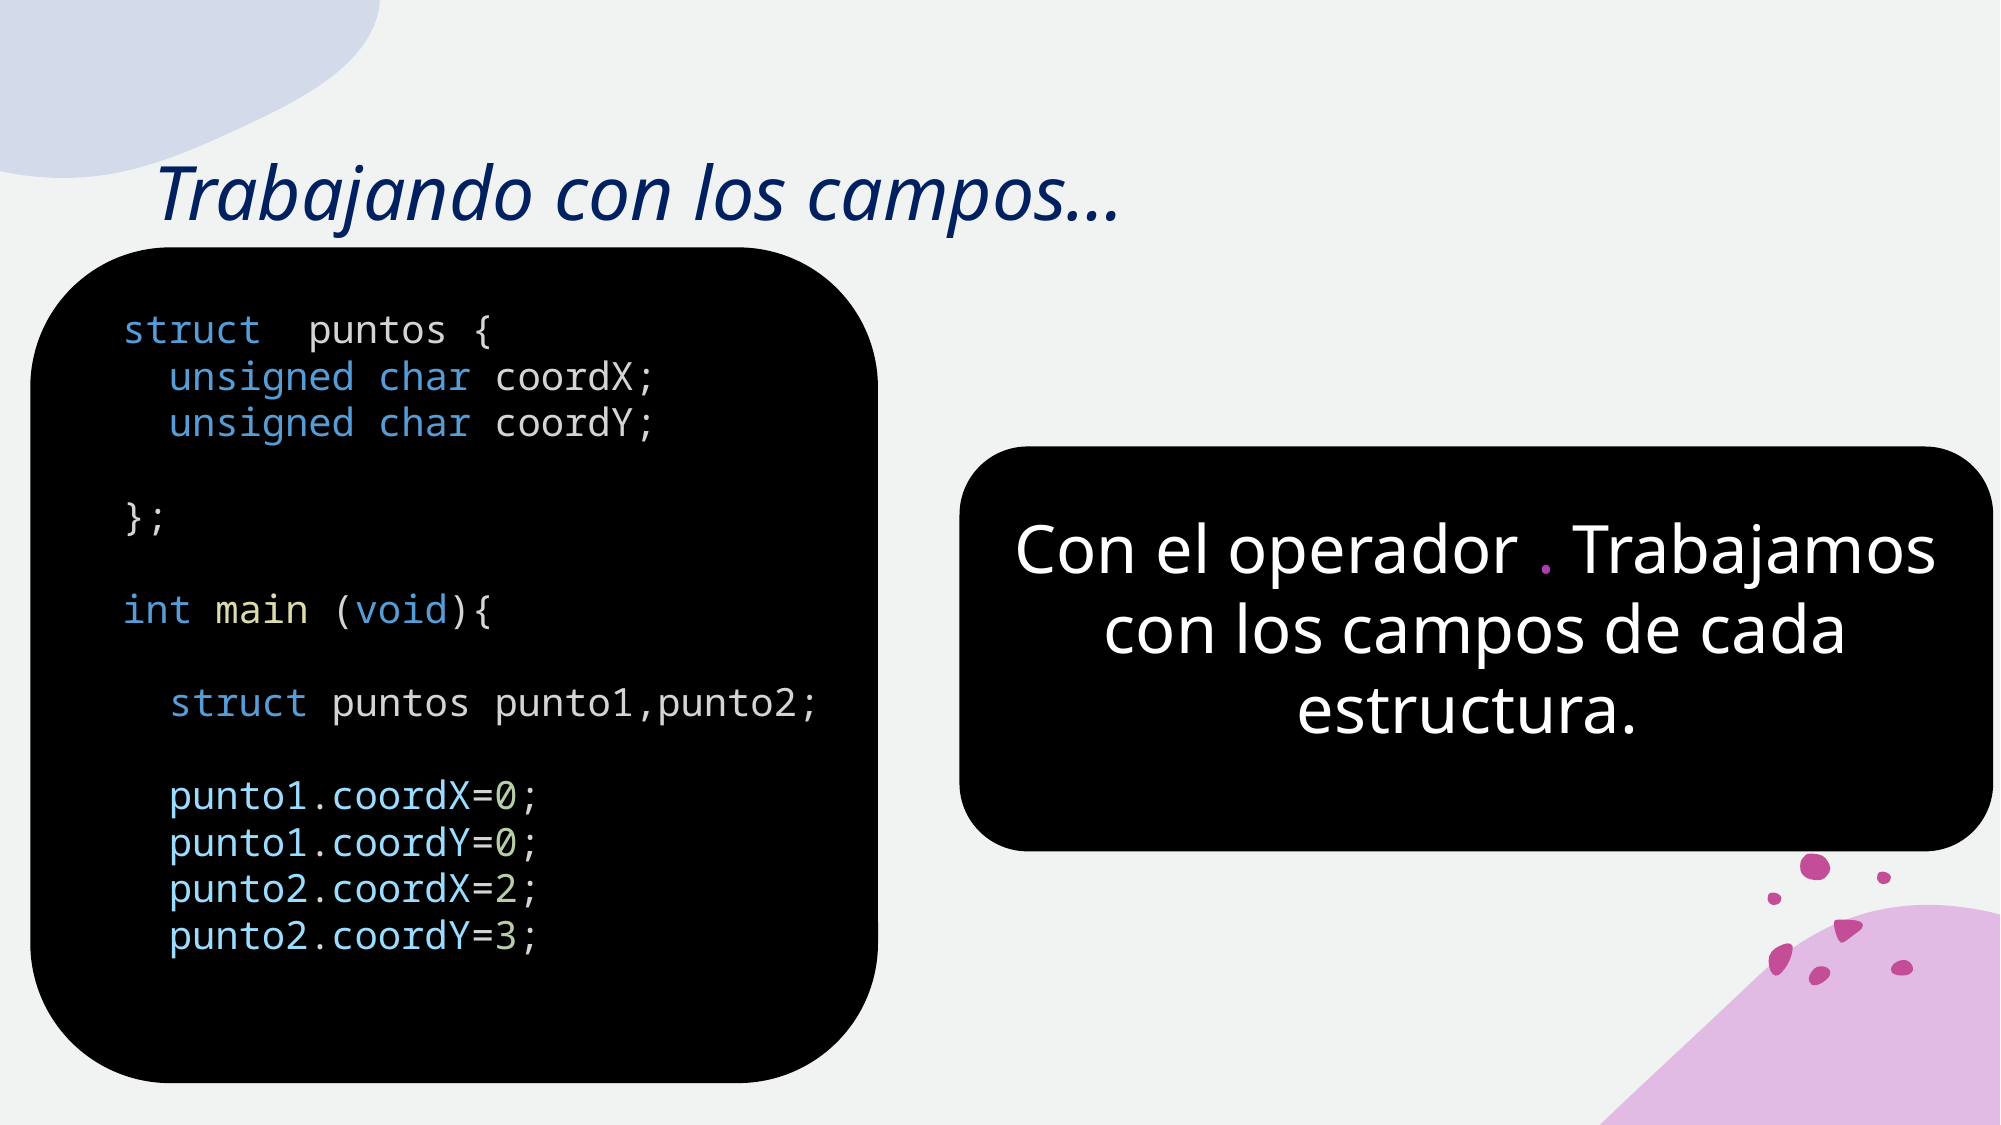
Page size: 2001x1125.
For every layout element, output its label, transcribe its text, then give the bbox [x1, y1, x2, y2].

text_box Con el operador . Trabajamos con los campos de cada estructura. [1103, 446, 1994, 852]
text_box struct puntos { unsigned char coordX; unsigned char coordY; }; int main (void){ struct puntos punto1,punto2; punto1.coordX=0; punto1.coordY=0; punto2.coordX=2; punto2.coordY=3; [102, 294, 1103, 1061]
title Trabajando con los campos… [133, 25, 1917, 246]
text_box [30, 247, 843, 1084]
